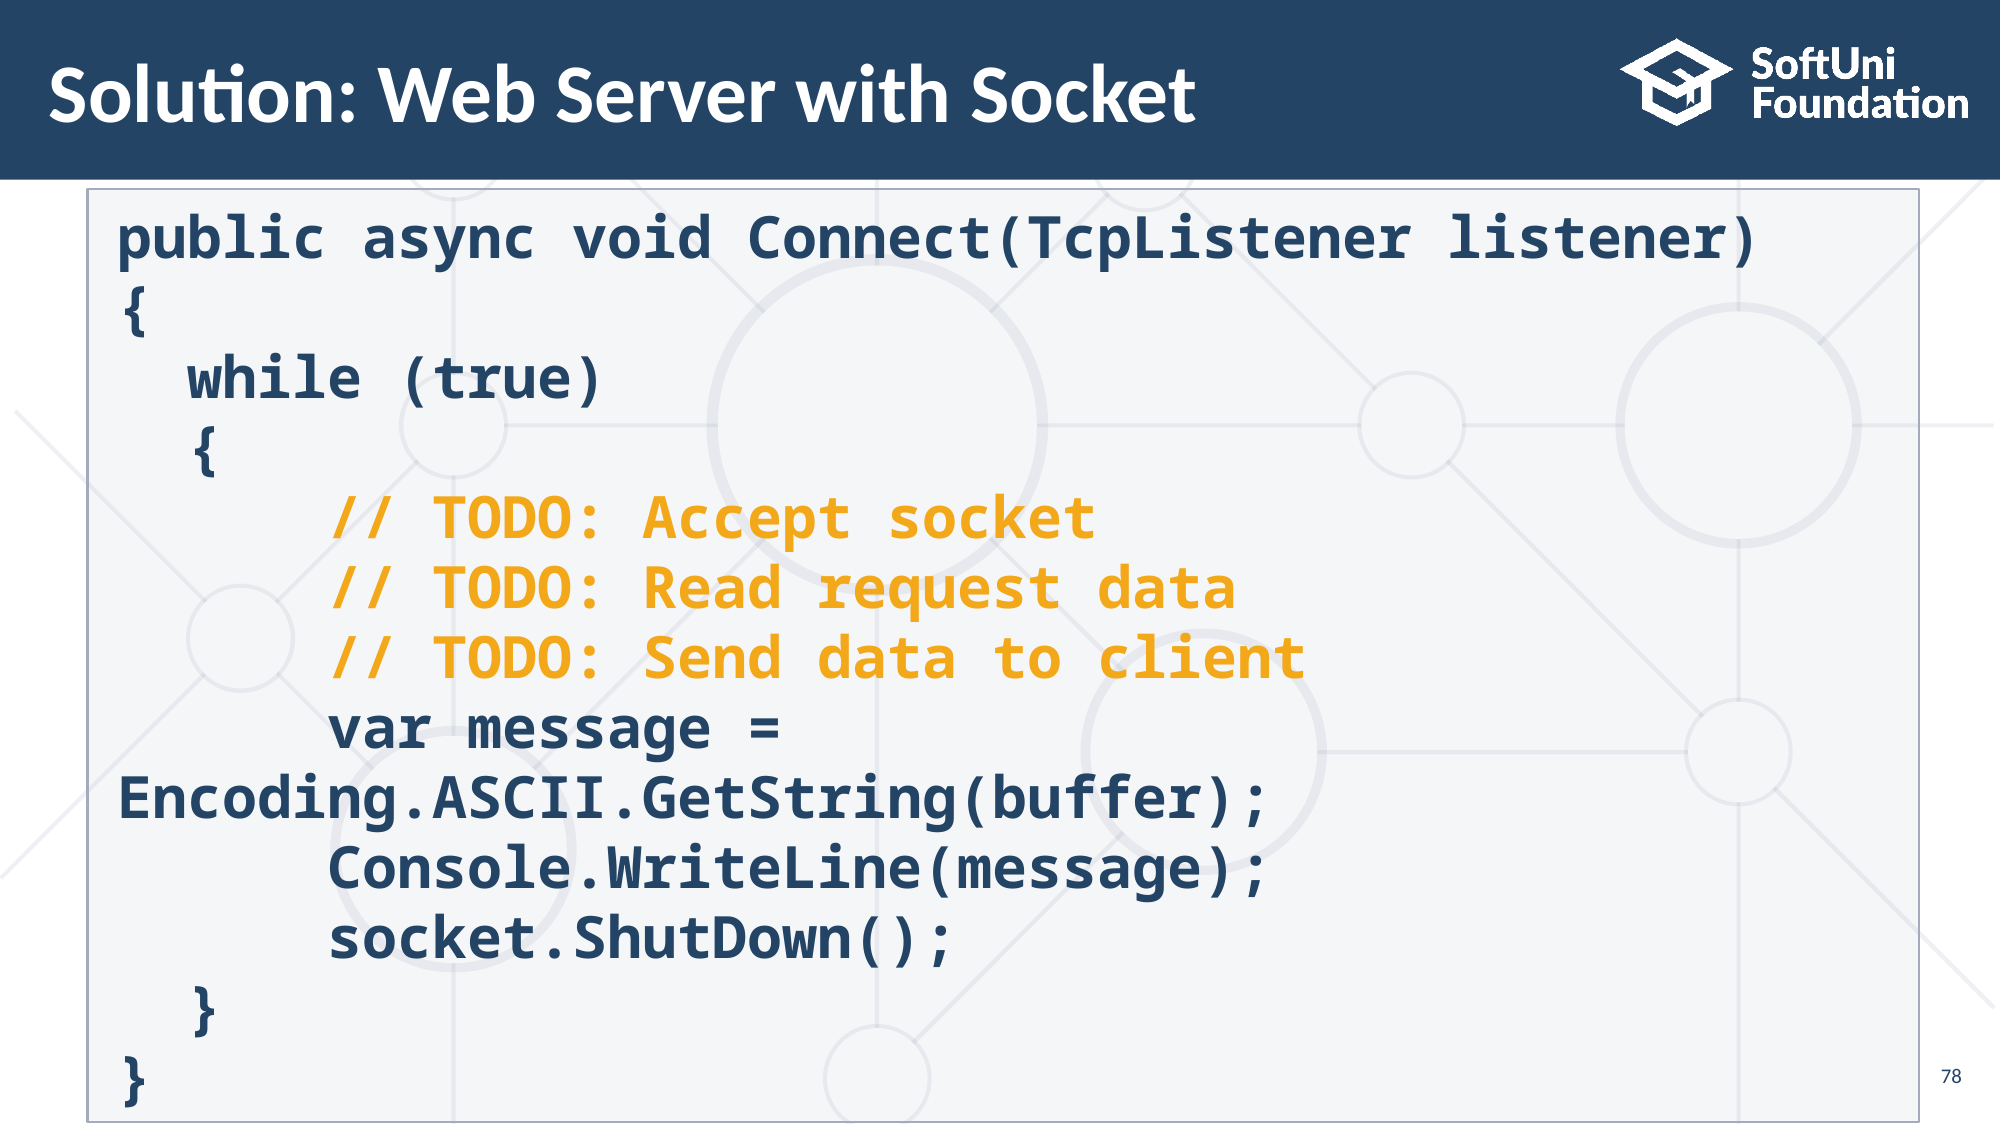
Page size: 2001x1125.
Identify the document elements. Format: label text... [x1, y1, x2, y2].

picture [1619, 38, 1968, 126]
slide_number 78 [1919, 1049, 1968, 1101]
title Solution: Web Server with Socket [31, 16, 1591, 162]
text_box public async void Connect(TcpListener listener) { while (true) { // TODO: Accept socket // TODO: Read request data // TODO: Send data to client var message = Encoding.ASCII.GetString(buffer); Console.WriteLine(message); socket.ShutDown(); } } [87, 188, 1919, 1123]
